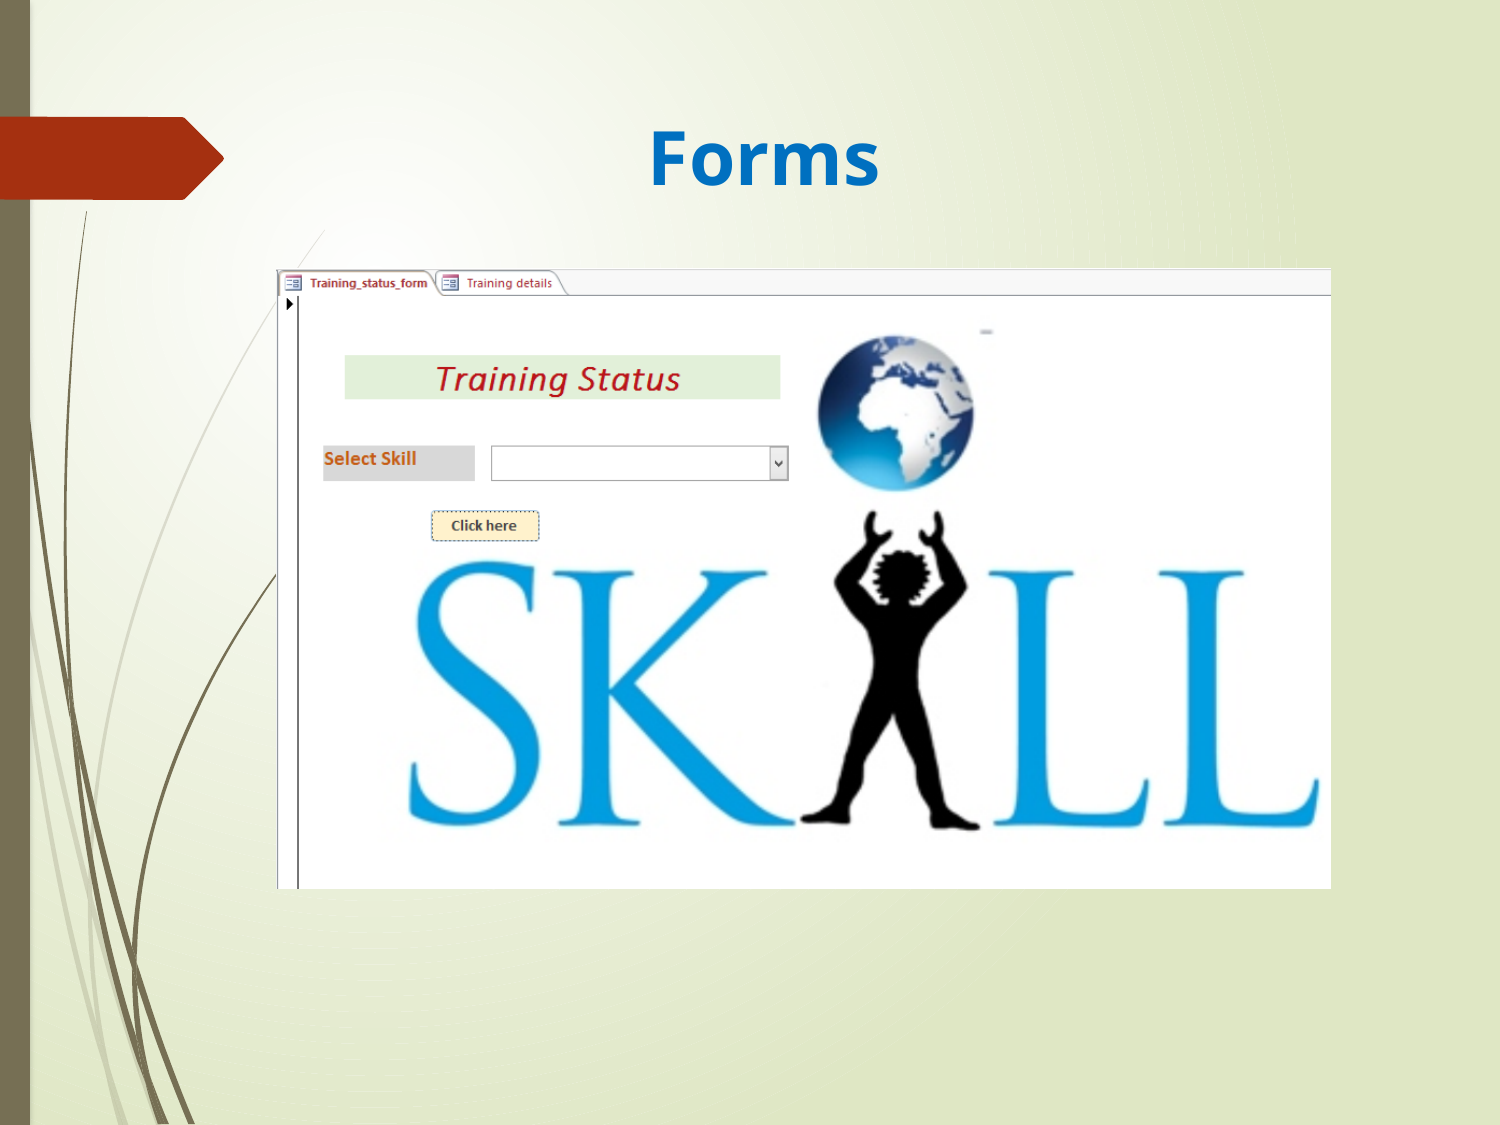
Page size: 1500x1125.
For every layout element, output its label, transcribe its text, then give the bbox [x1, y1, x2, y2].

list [276, 268, 1331, 889]
title Forms [148, 102, 1400, 313]
